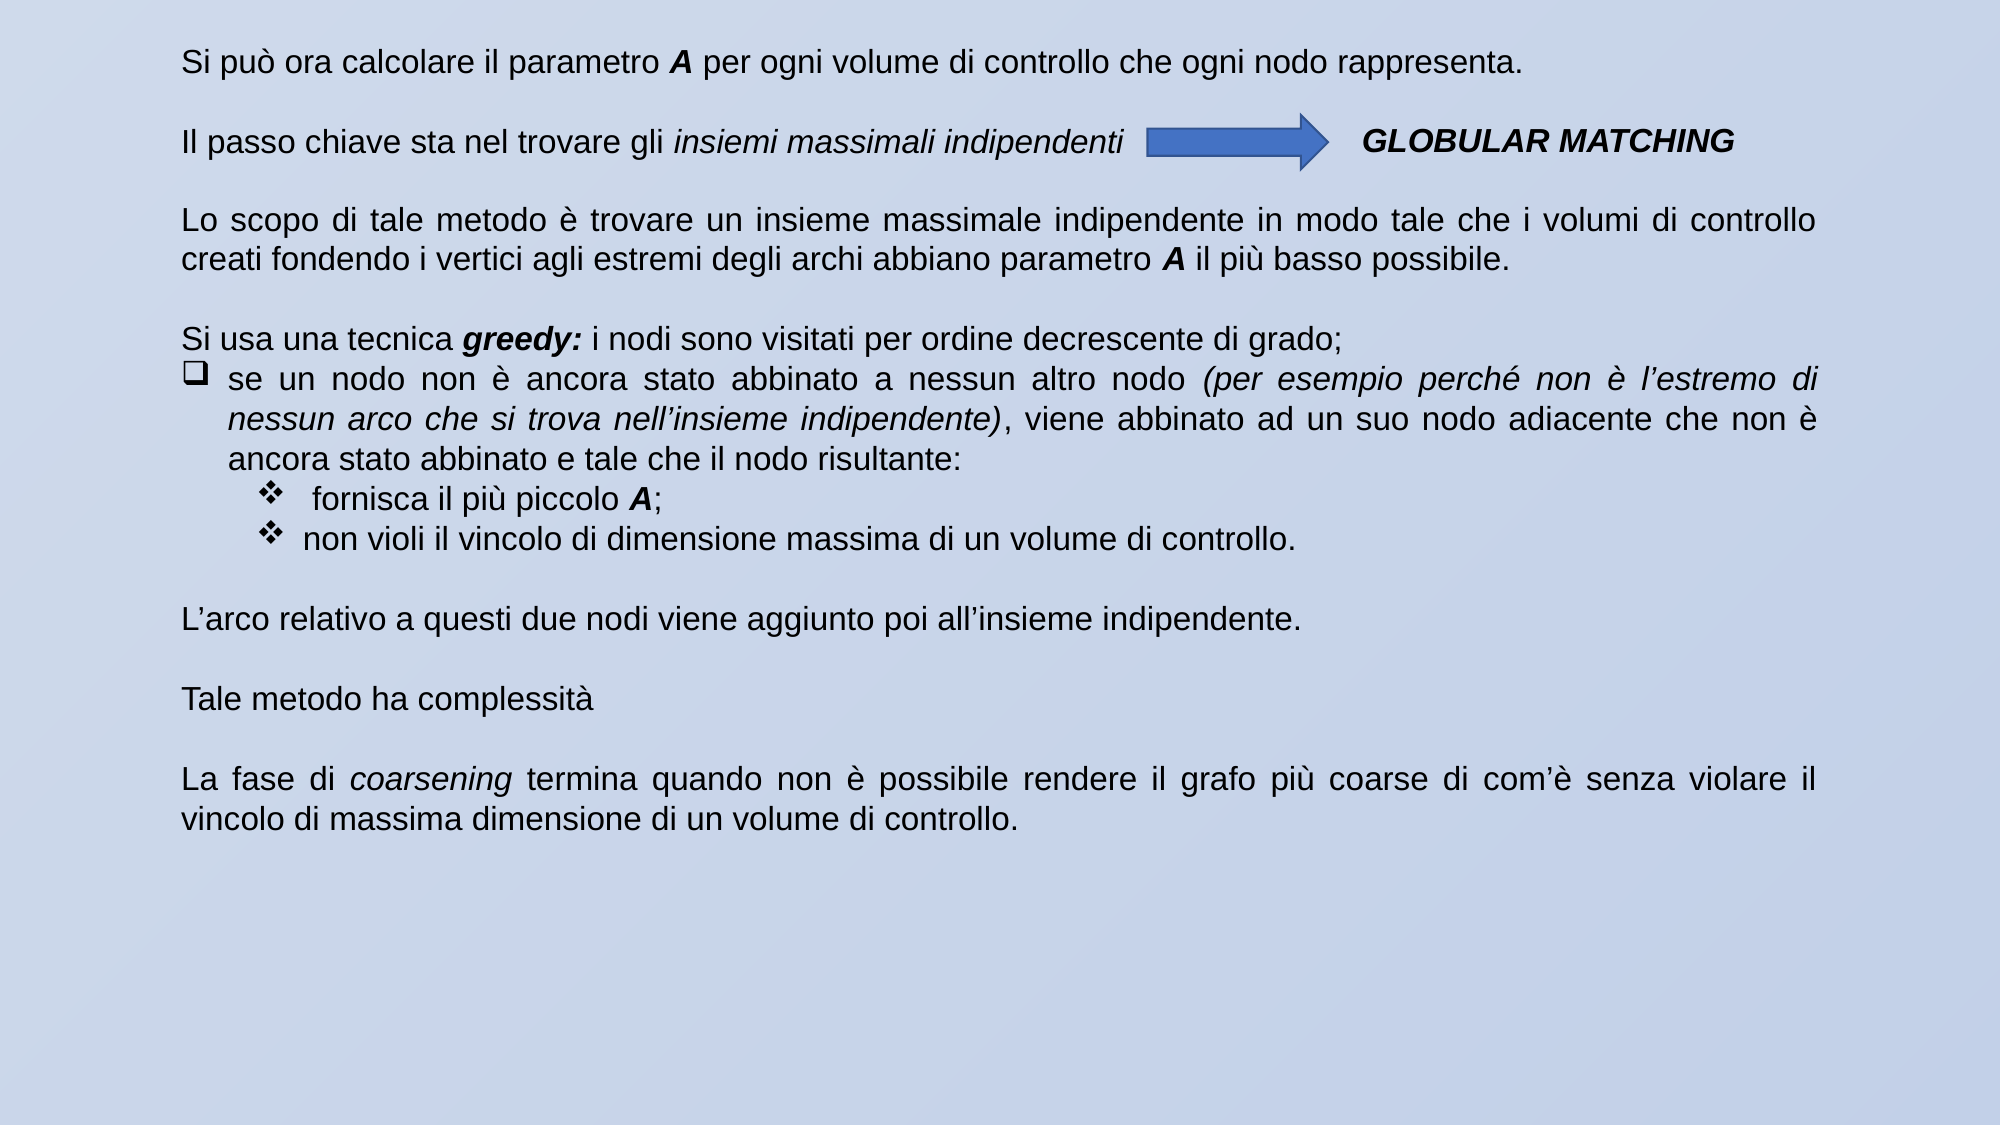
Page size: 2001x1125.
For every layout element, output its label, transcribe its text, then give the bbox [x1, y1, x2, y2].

text_box Si può ora calcolare il parametro A per ogni volume di controllo che ogni nodo rappresenta. Il passo chiave sta nel trovare gli insiemi massimali indipendenti [166, 32, 1834, 168]
text_box [1146, 112, 1330, 172]
text_box GLOBULAR MATCHING [1347, 111, 1834, 167]
text_box Lo scopo di tale metodo è trovare un insieme massimale indipendente in modo tale che i volumi di controllo creati fondendo i vertici agli estremi degli archi abbiano parametro A il più basso possibile. Si usa una tecnica greedy: i nodi sono visitati per ordine decrescente di grado; se un nodo non è ancora stato abbinato a nessun altro nodo (per esempio perché non è l’estremo di nessun arco che si trova nell’insieme indipendente), viene abbinato ad un suo nodo adiacente che non è ancora stato abbinato e tale che il nodo risultante: fornisca il più piccolo A; non violi il vincolo di dimensione massima di un volume di controllo. [166, 190, 1834, 565]
